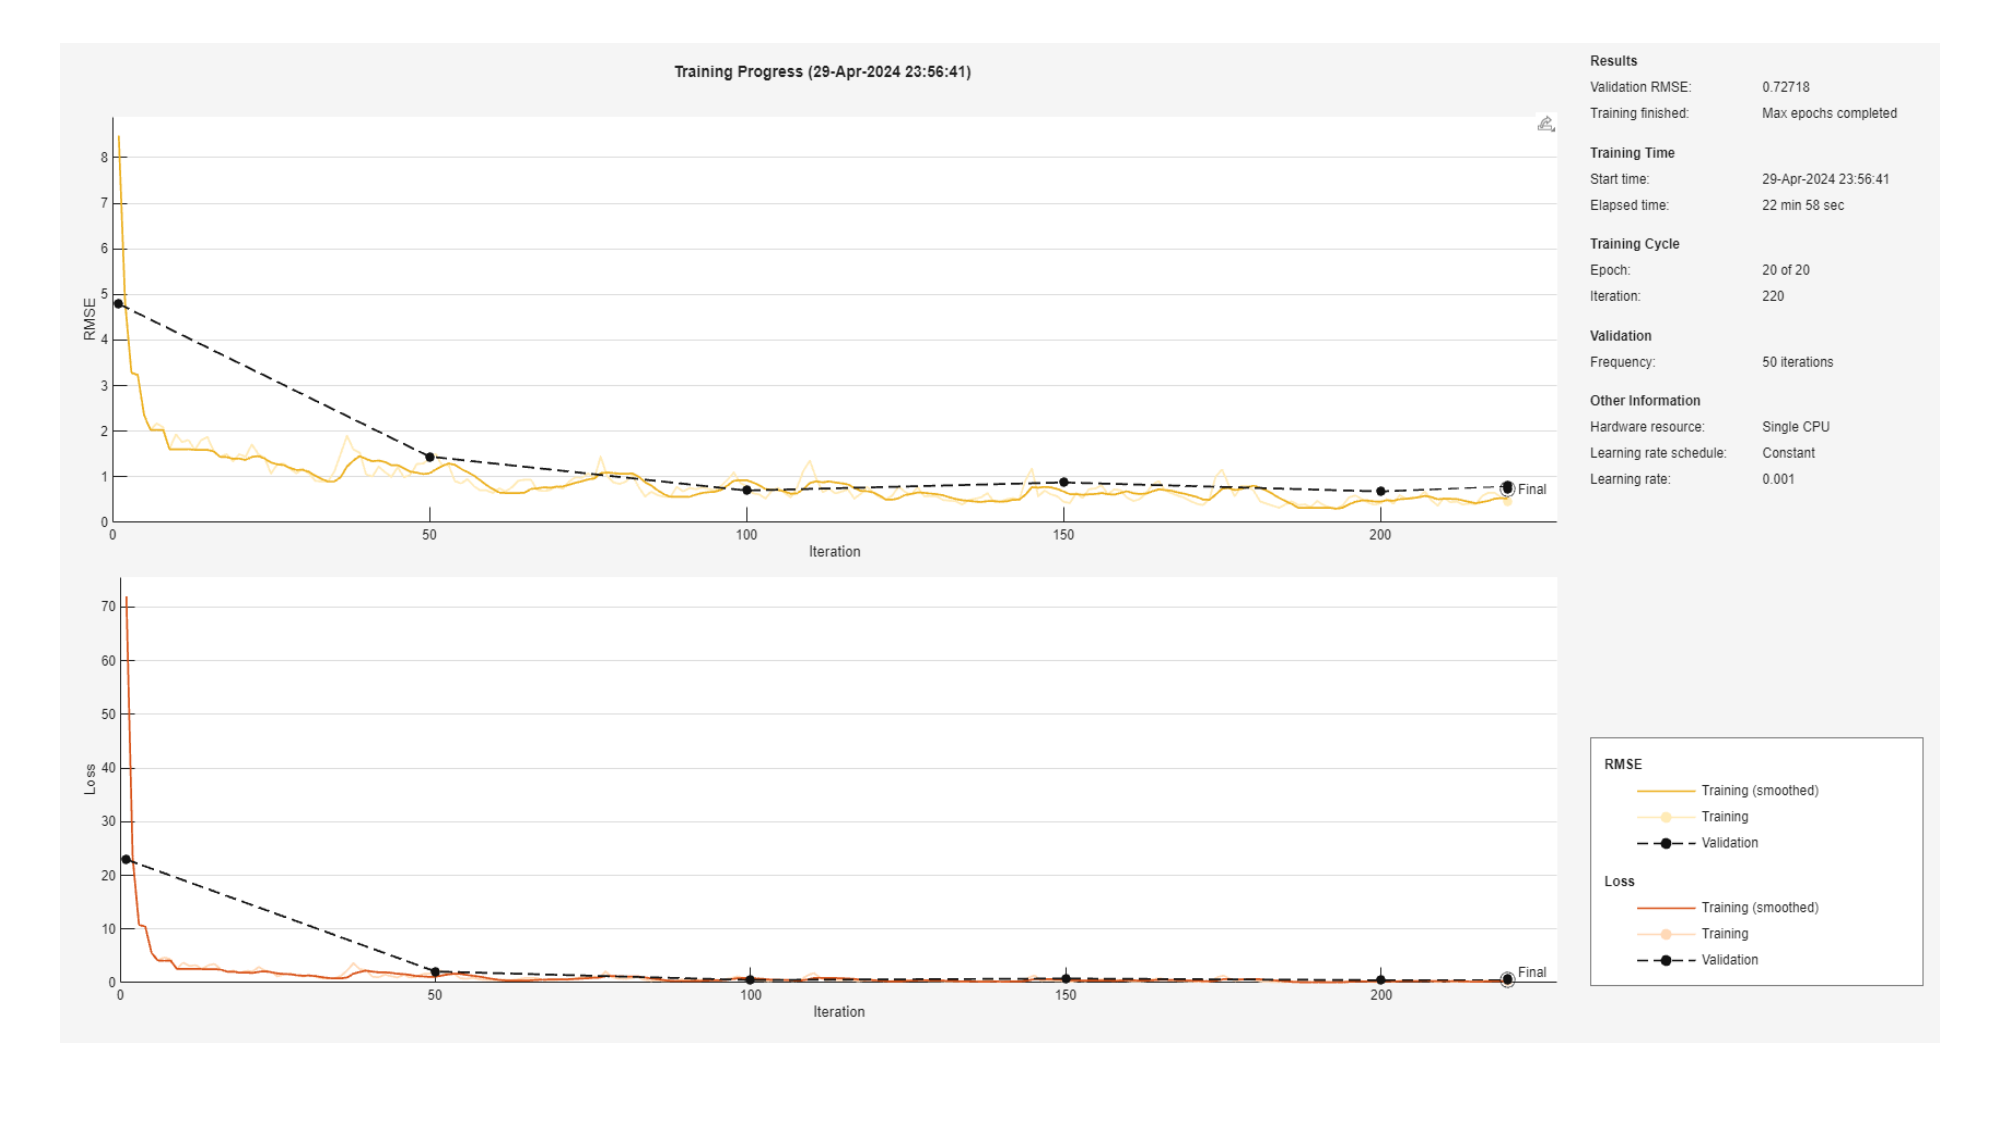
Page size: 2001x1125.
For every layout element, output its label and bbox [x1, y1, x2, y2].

list [60, 43, 1940, 1043]
